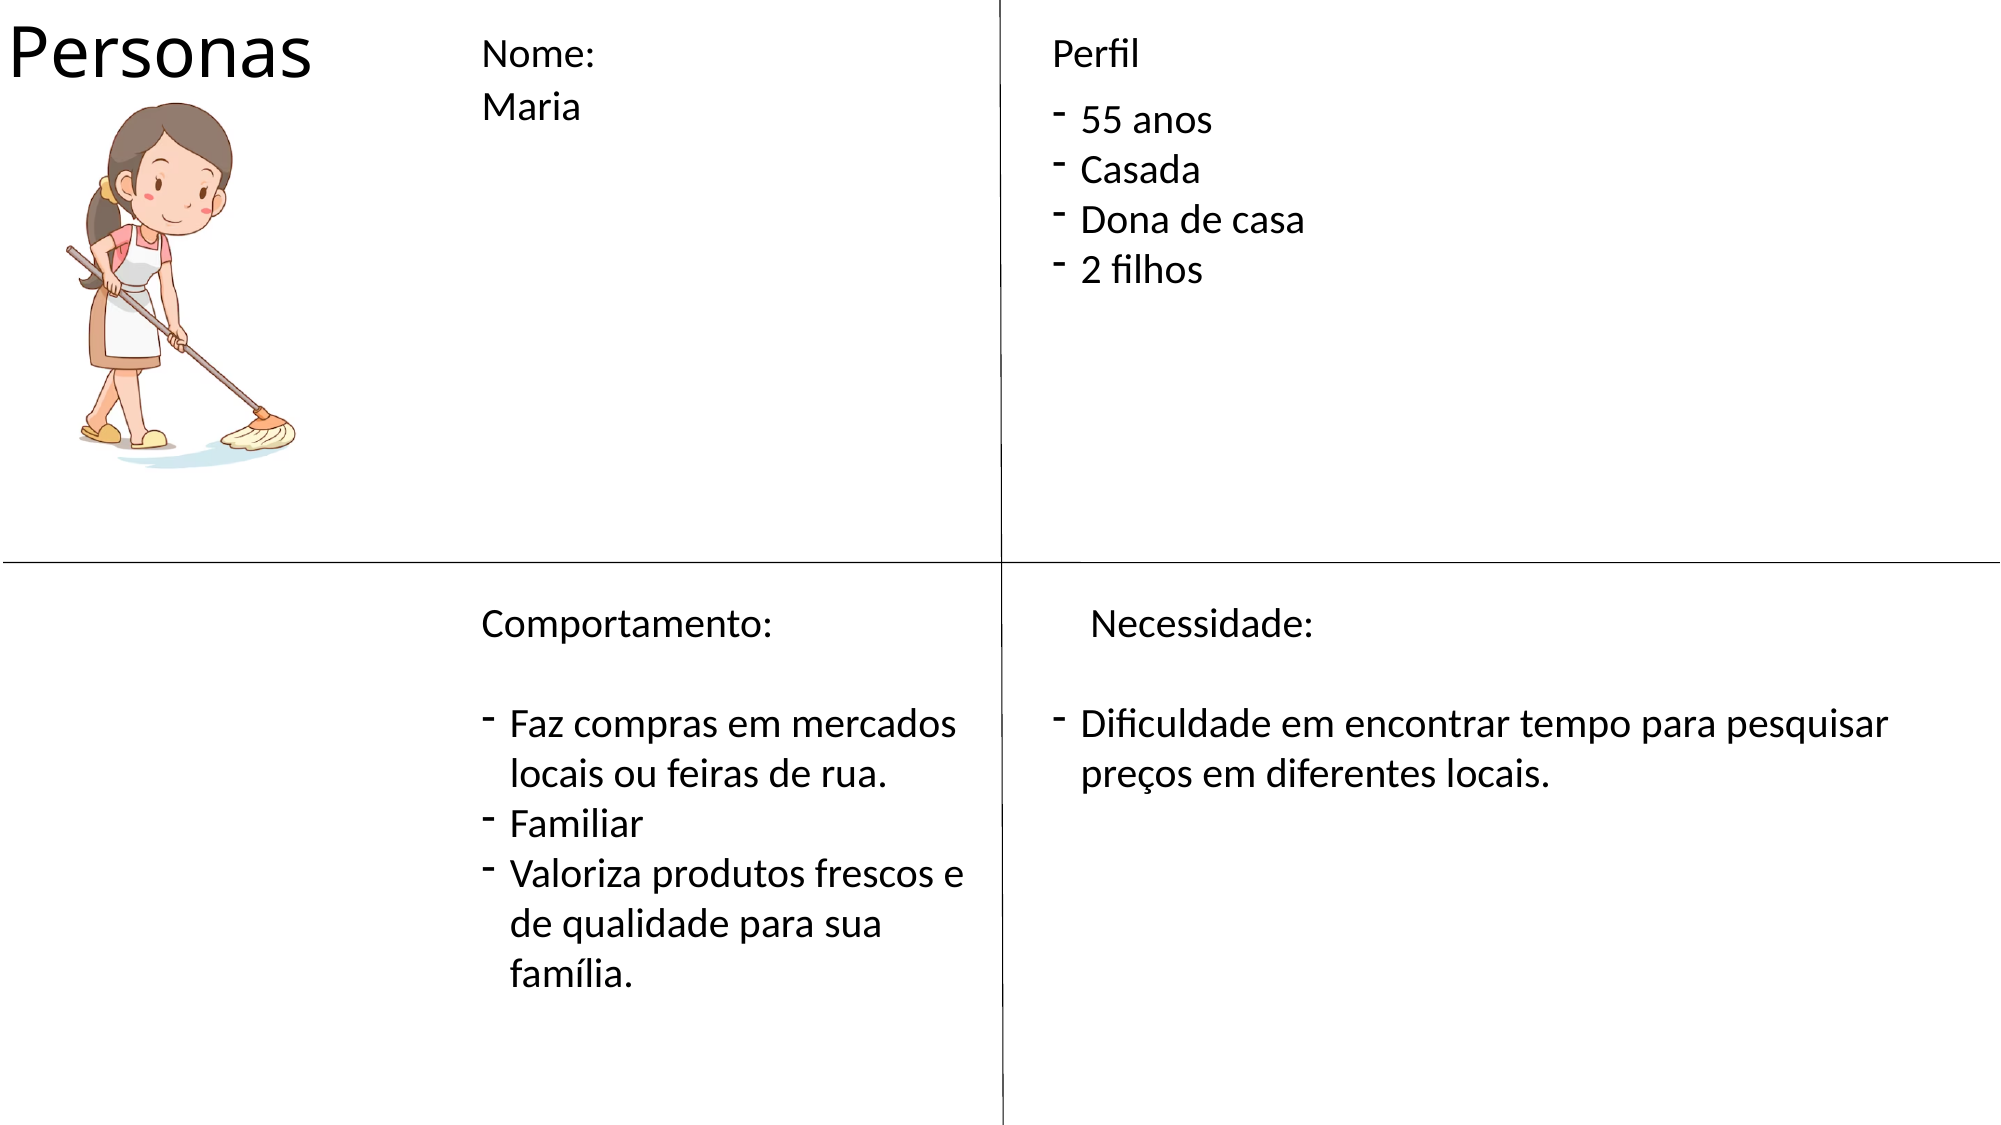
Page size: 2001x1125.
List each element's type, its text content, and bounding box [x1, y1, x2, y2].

text_box Perfil [1045, 18, 1199, 84]
text_box Nome: [474, 18, 628, 71]
picture [21, 86, 319, 475]
text_box 55 anos Casada Dona de casa 2 filhos [1044, 84, 1927, 300]
title Personas [0, 0, 326, 111]
text_box Comportamento: Faz compras em mercados locais ou feiras de rua. Familiar Valoriza produtos frescos e de qualidade para sua família. [474, 588, 985, 1004]
text_box Necessidade: Dificuldade em encontrar tempo para pesquisar preços em diferentes locais. [1044, 588, 1909, 804]
text_box Maria [474, 71, 663, 137]
